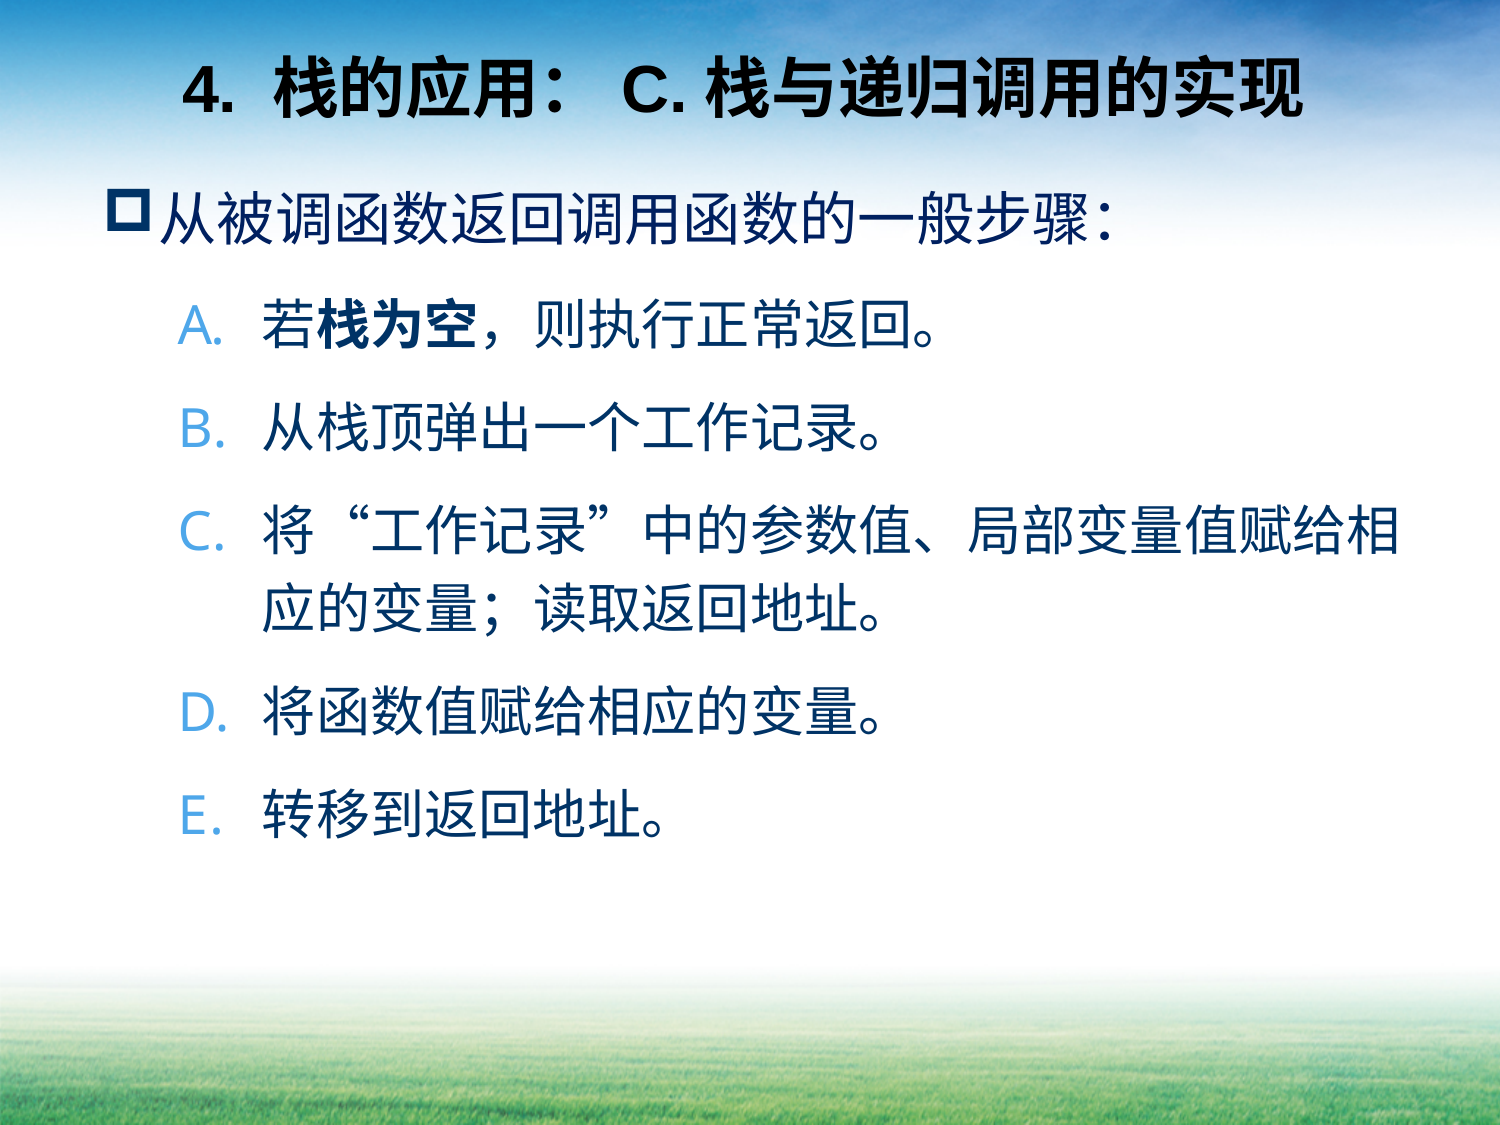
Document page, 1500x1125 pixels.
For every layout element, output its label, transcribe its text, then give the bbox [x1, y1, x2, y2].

list 从被调函数返回调用函数的一般步骤： 若栈为空，则执行正常返回。 从栈顶弹出一个工作记录。 将“工作记录”中的参数值、局部变量值赋给相应的变量；读取返回地址。 将函数值赋给相应的变量。 转移到返回地址。 [87, 160, 1432, 1050]
title 4. 栈的应用：C.栈与递归调用的实现 [162, 45, 1325, 126]
picture [0, 0, 1500, 1125]
